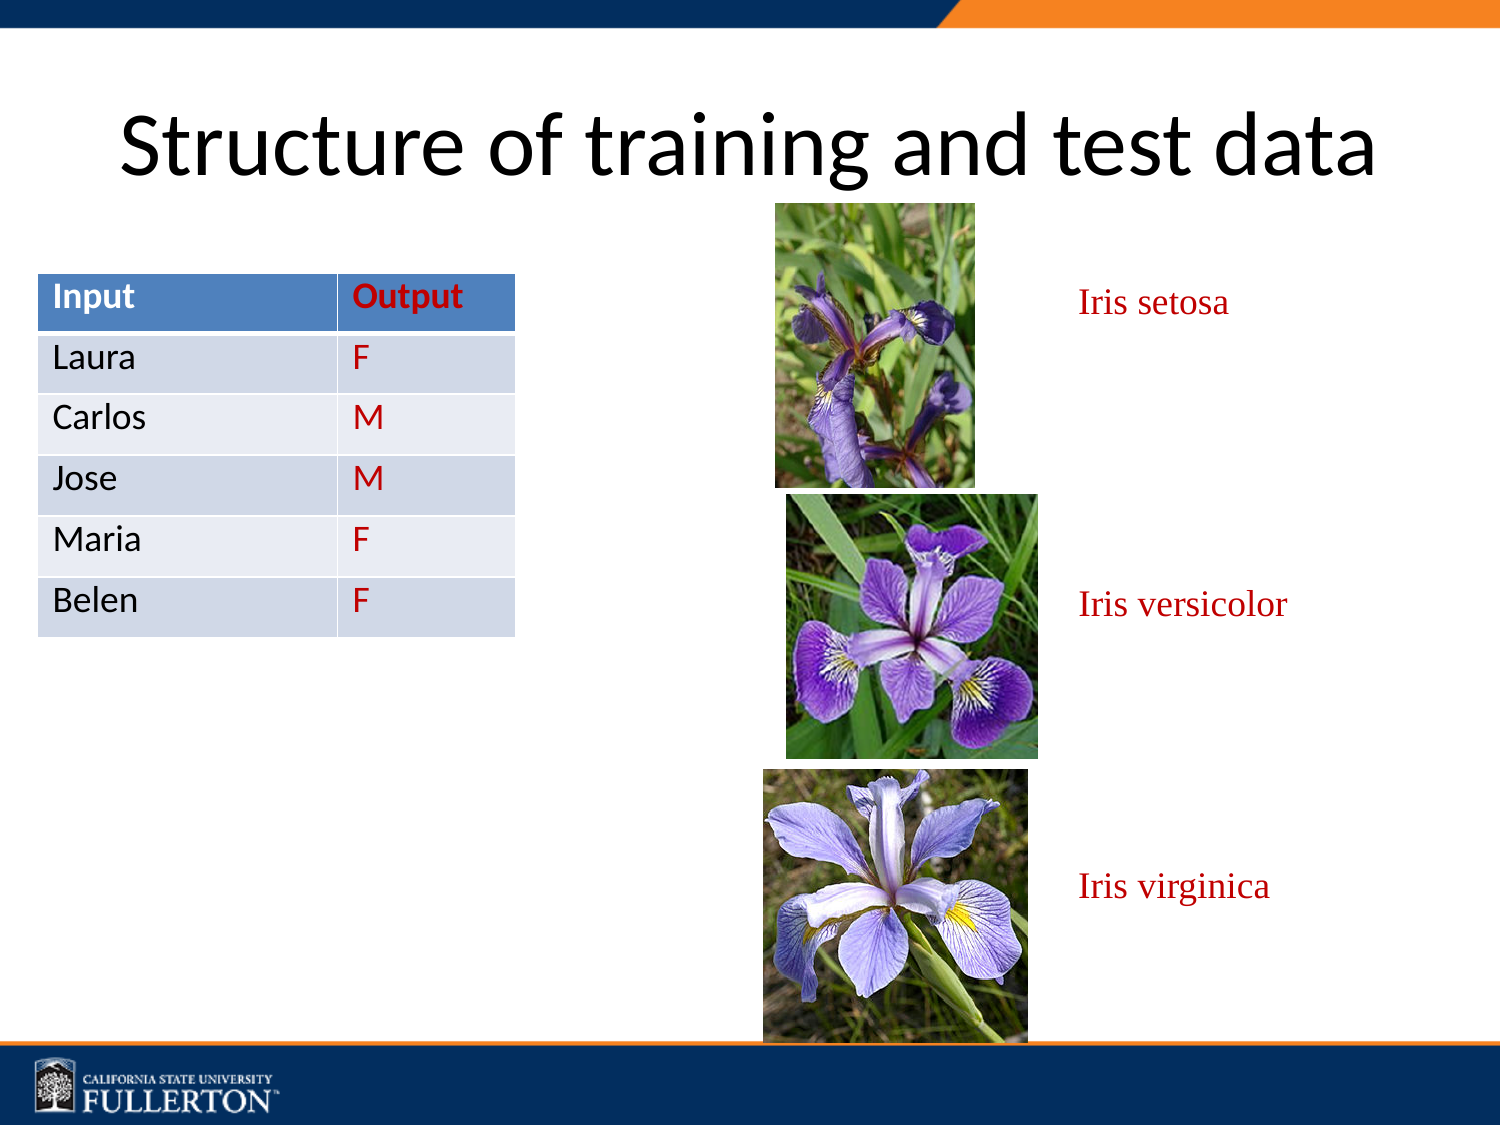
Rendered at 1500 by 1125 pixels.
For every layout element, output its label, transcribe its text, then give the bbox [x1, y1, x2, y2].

table_cell F [338, 517, 515, 576]
table_cell F [338, 336, 515, 393]
text_box Iris versicolor [1063, 571, 1303, 631]
text_box Iris setosa [1063, 269, 1245, 329]
text_box Iris virginica [1063, 853, 1286, 914]
table_cell Jose [38, 456, 337, 515]
table_cell M [338, 395, 515, 454]
table_cell F [338, 578, 515, 637]
picture [0, 0, 1500, 1125]
table_cell Belen [38, 578, 337, 637]
table_header Input [38, 274, 337, 331]
table_header Output [338, 274, 515, 331]
table_cell M [338, 456, 515, 515]
table_cell Maria [38, 517, 337, 576]
title Structure of training and test data [75, 45, 1425, 233]
table_cell Laura [38, 336, 337, 393]
table_cell Carlos [38, 395, 337, 454]
